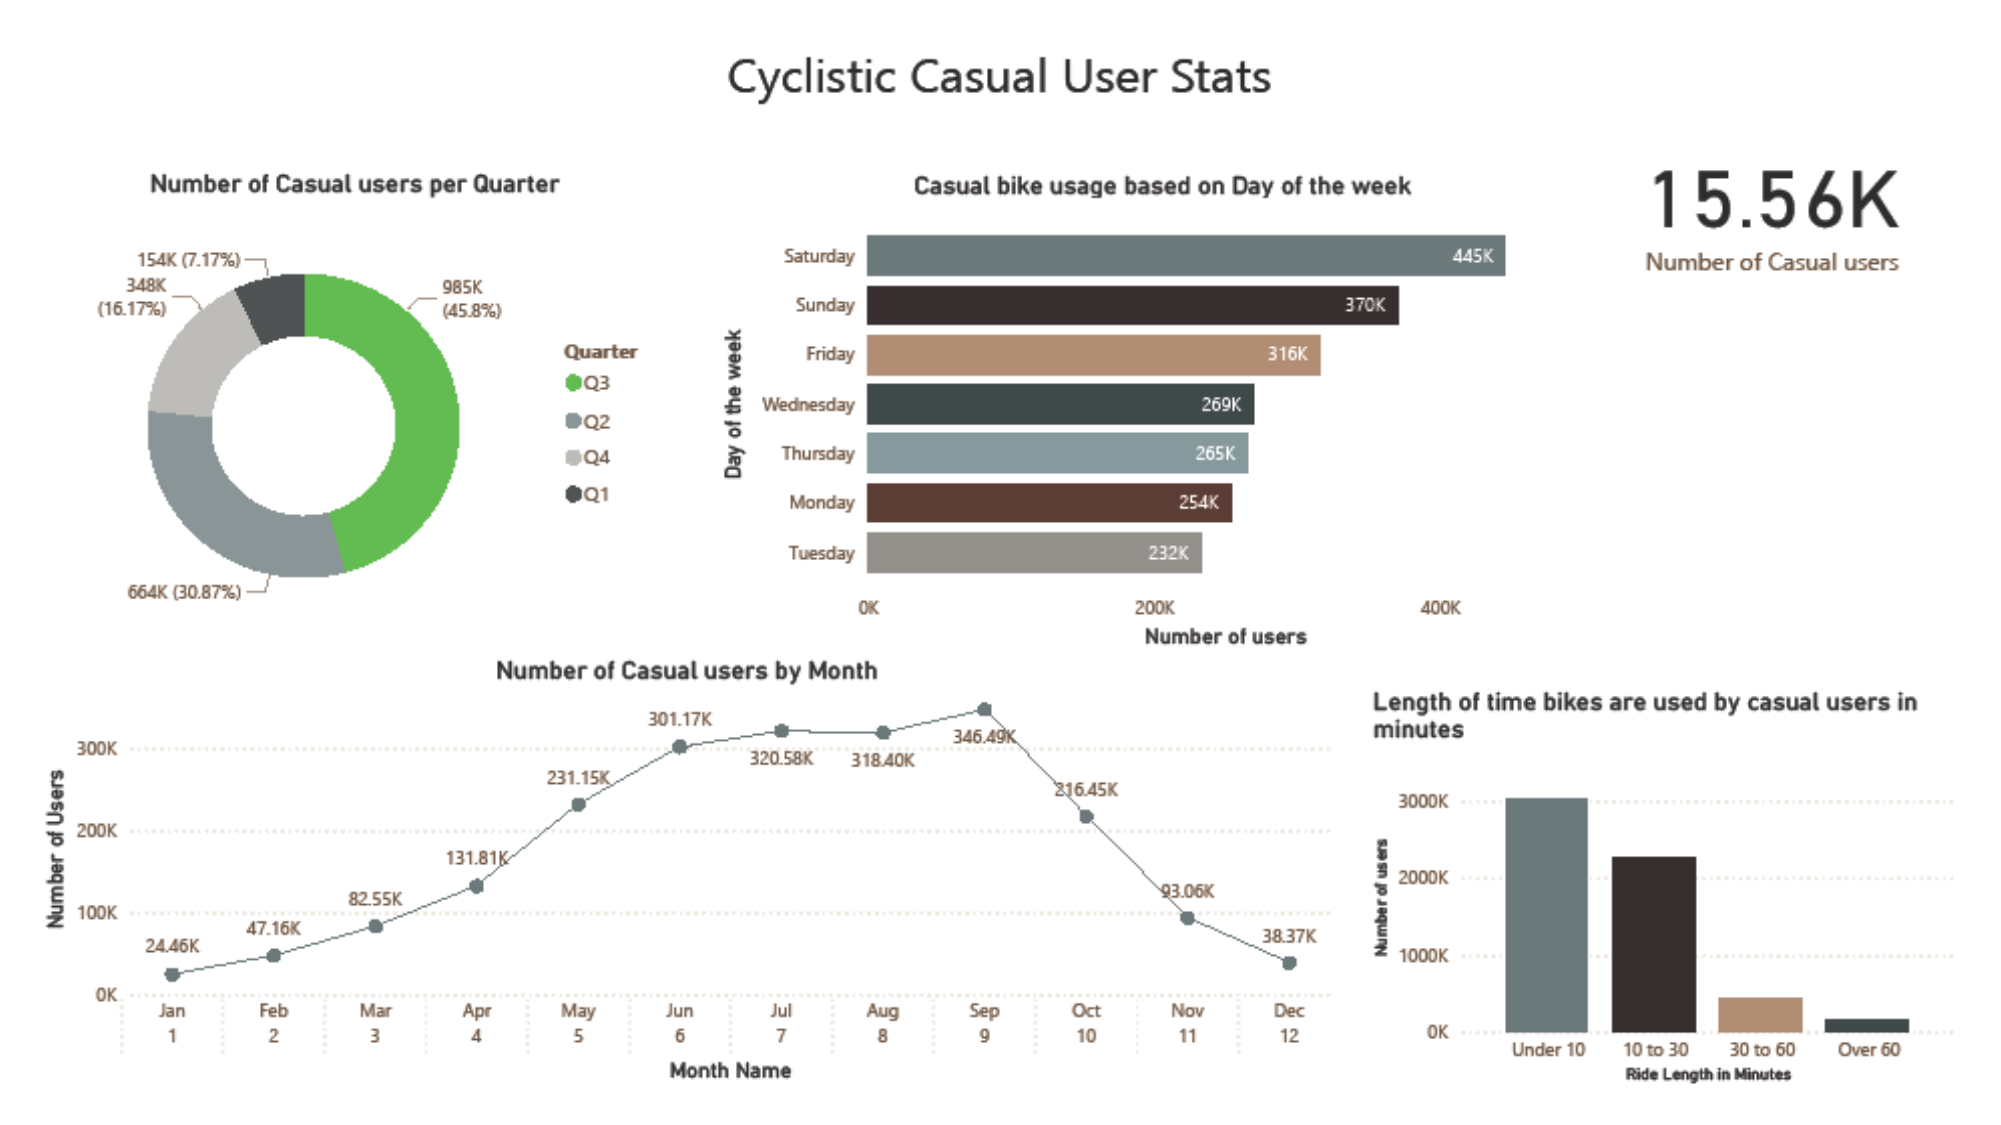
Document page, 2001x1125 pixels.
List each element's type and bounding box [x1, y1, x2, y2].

text_box [0, 0, 2000, 1125]
